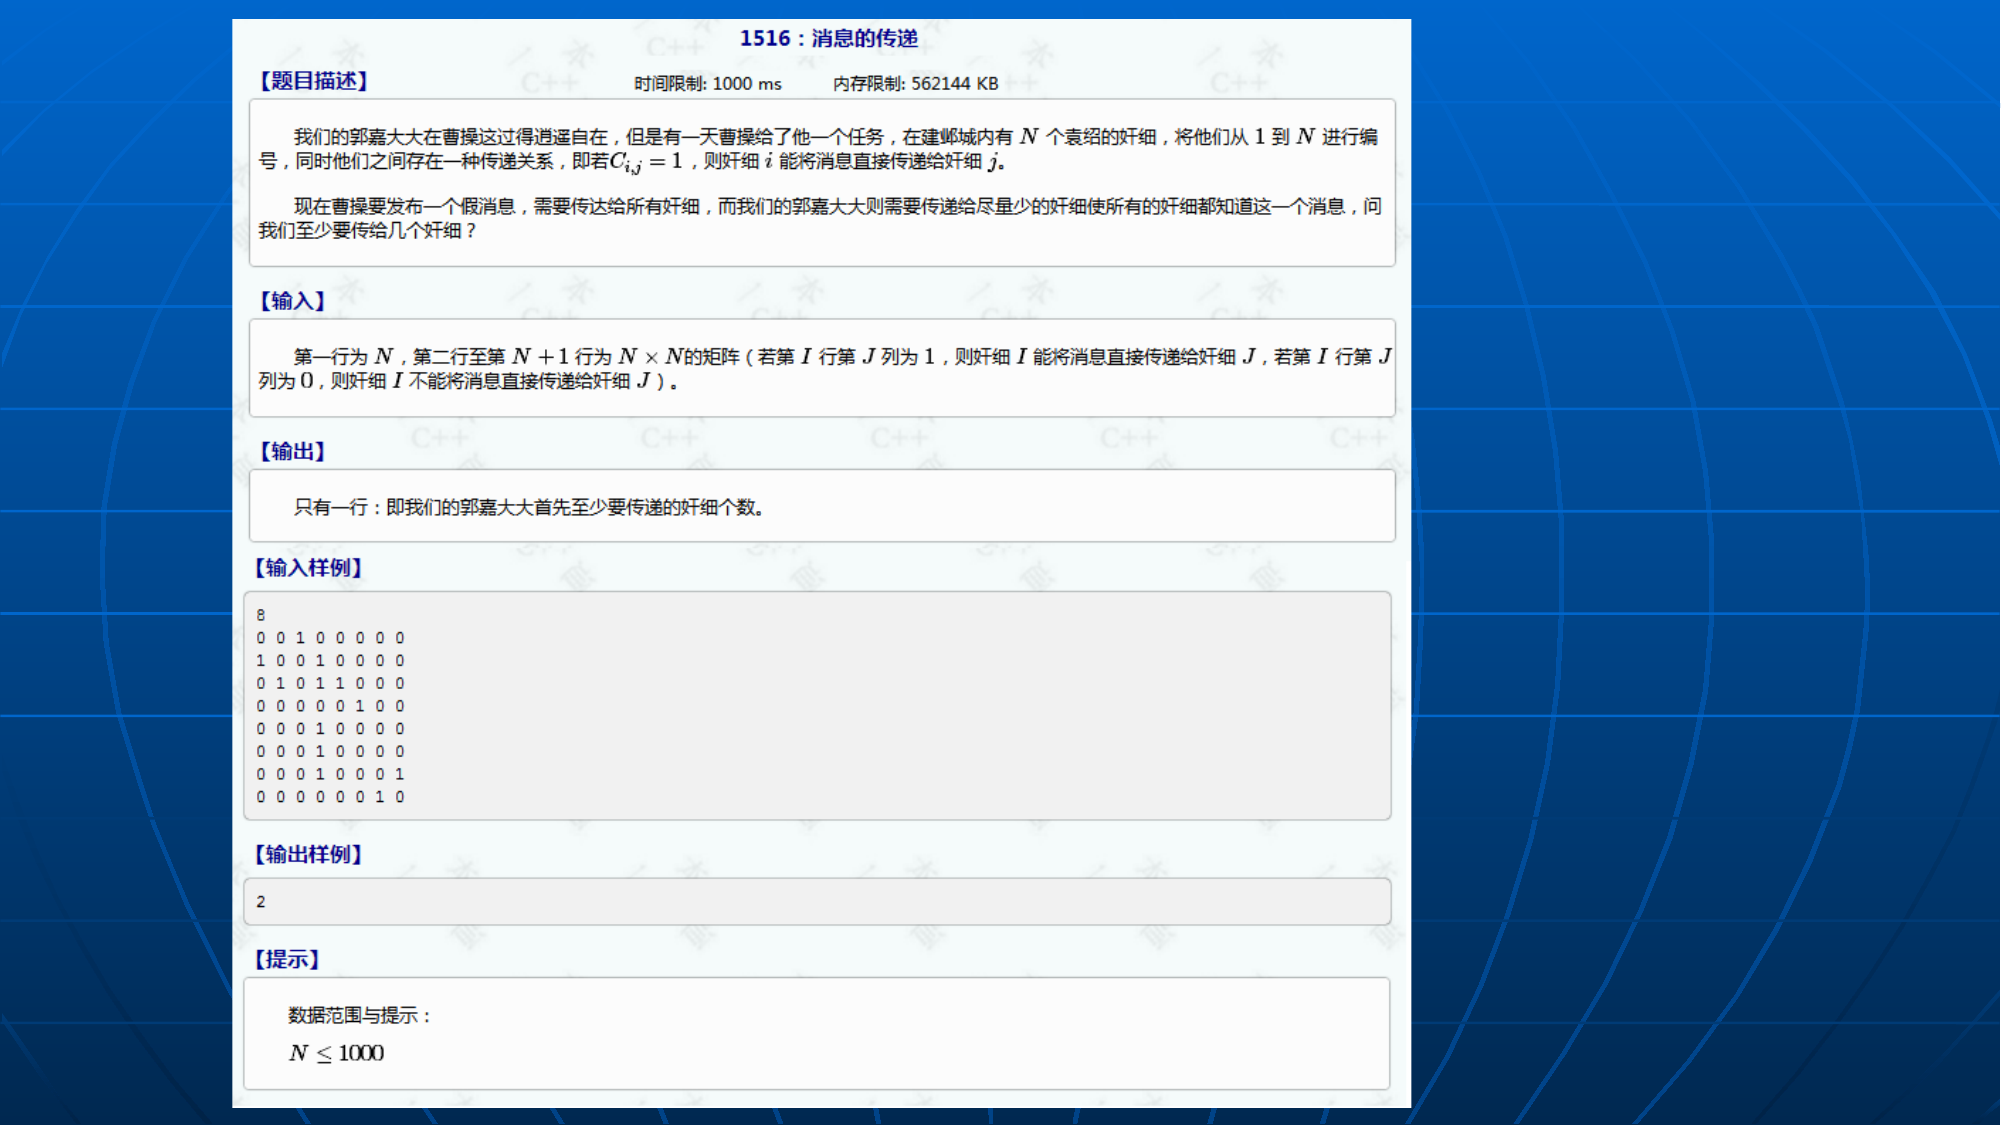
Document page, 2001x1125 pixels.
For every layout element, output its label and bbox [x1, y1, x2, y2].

text_box [231, 18, 1412, 1108]
